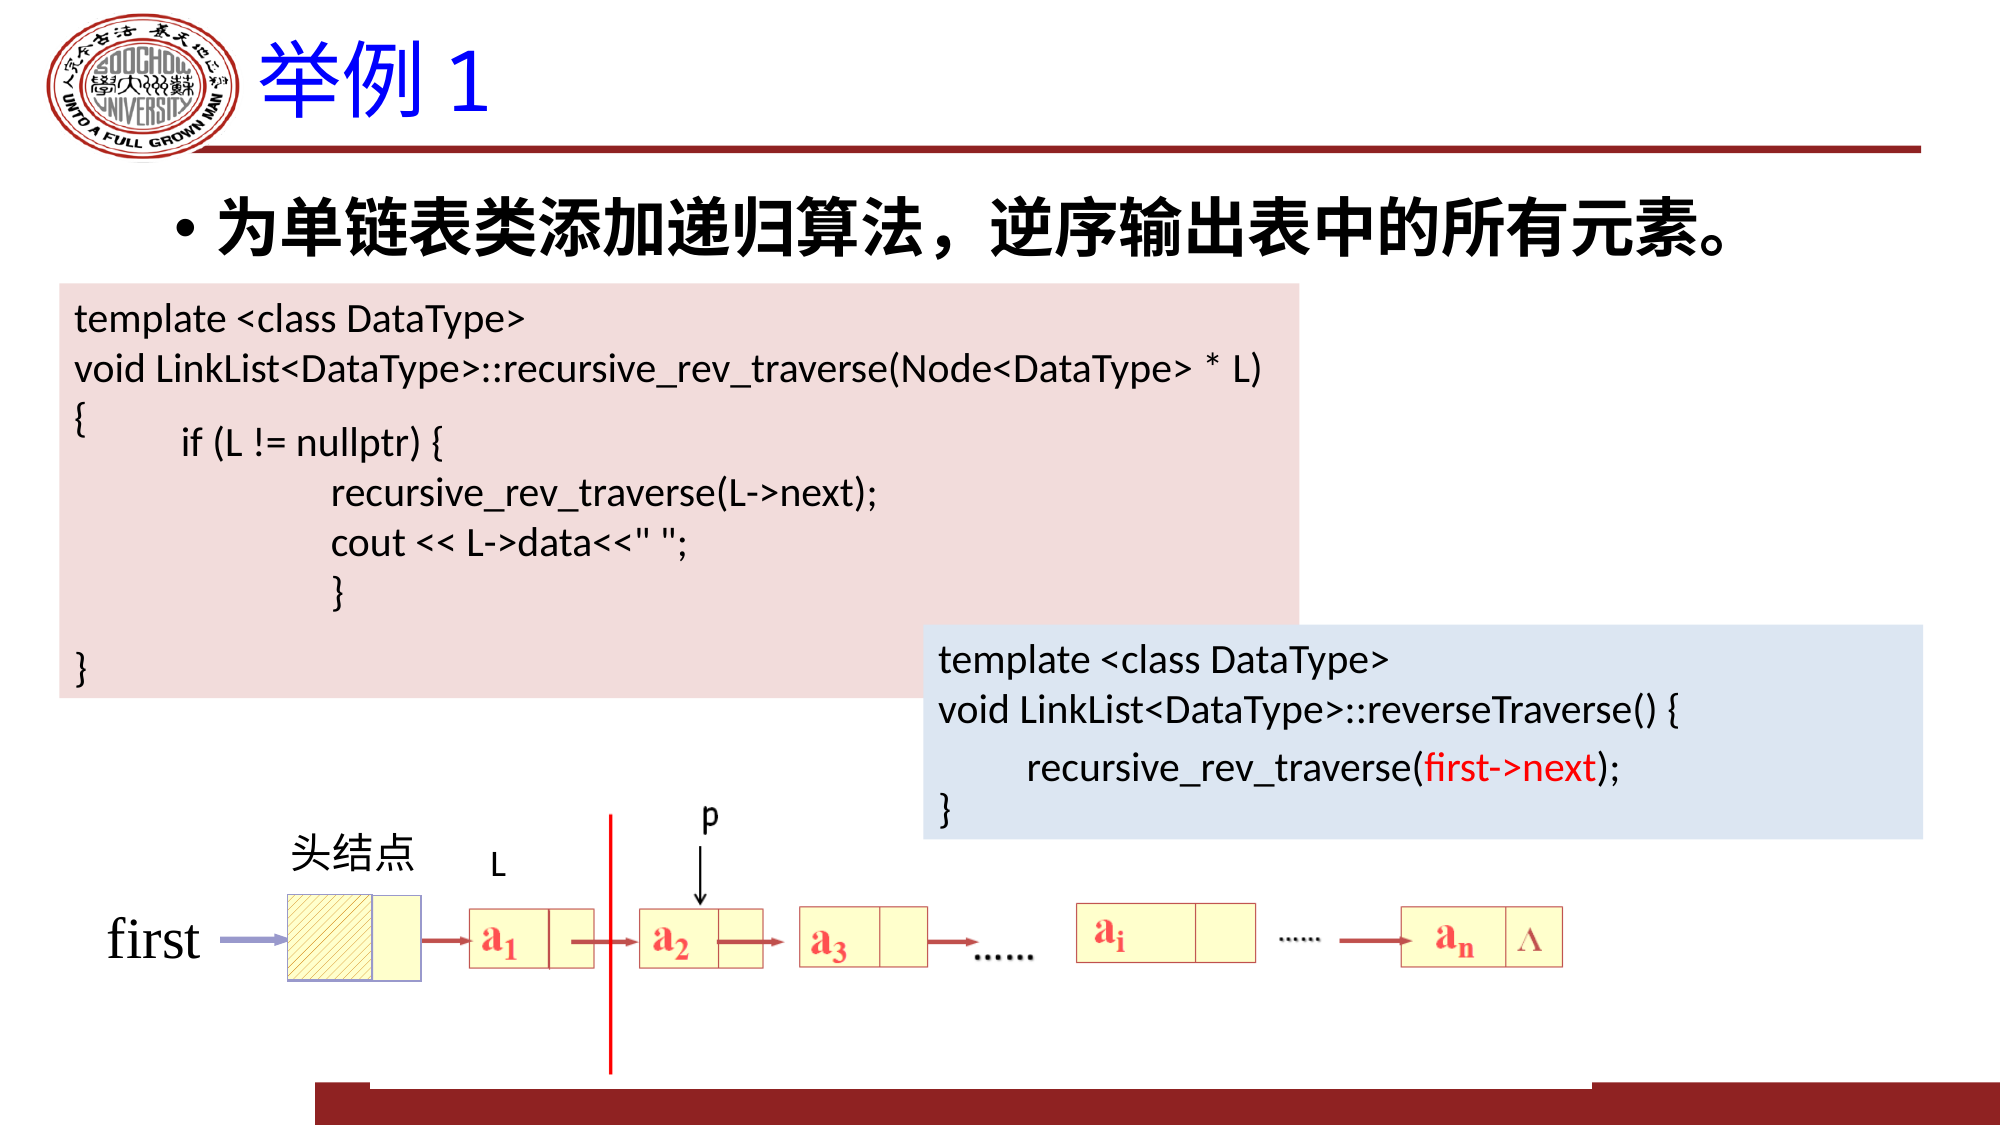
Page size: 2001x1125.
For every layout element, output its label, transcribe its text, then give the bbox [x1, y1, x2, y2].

text_box [220, 935, 287, 944]
picture [370, 786, 1592, 1089]
picture [40, 9, 246, 163]
text_box template <class DataType> void LinkList<DataType>::reverseTraverse() { } [923, 624, 1924, 840]
text_box if (L != nullptr) { recursive_rev_traverse(L->next); cout << L->data<<" "; } [166, 407, 1166, 623]
list 为单链表类添加递归算法，逆序输出表中的所有元素。 [159, 188, 1922, 280]
text_box [287, 894, 370, 981]
text_box first [92, 892, 217, 978]
text_box recursive_rev_traverse(first->next); [1011, 732, 1636, 798]
text_box 头结点 [276, 819, 370, 885]
title 举例1 [242, 30, 1922, 138]
text_box template <class DataType> void LinkList<DataType>::recursive_rev_traverse(Node<DataType> * L) { } [59, 283, 1300, 699]
